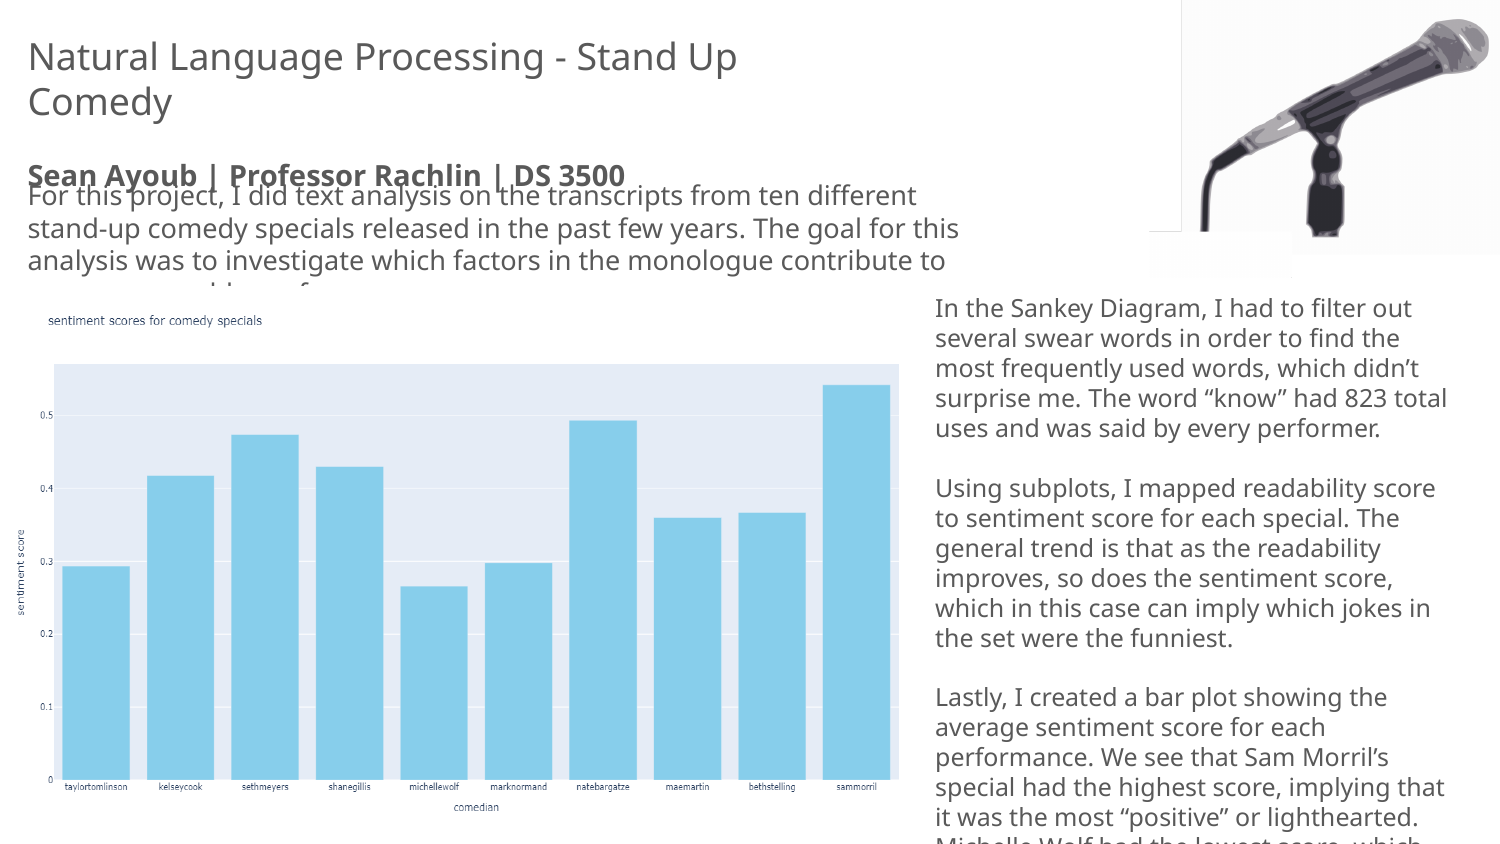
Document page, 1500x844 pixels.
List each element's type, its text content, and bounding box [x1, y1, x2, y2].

text_box For this project, I did text analysis on the transcripts from ten different stand-up comedy specials released in the past few years. The goal for this analysis was to investigate which factors in the monologue contribute to more memorable performances. [12, 163, 995, 284]
text_box In the Sankey Diagram, I had to filter out several swear words in order to find the most frequently used words, which didn’t surprise me. The word “know” had 823 total uses and was said by every performer. Using subplots, I mapped readability score to sentiment score for each special. The general trend is that as the readability improves, so does the sentiment score, which in this case can imply which jokes in the set were the funniest. Lastly, I created a bar plot showing the average sentiment score for each performance. We see that Sam Morril’s special had the highest score, implying that it was the most “positive” or lighthearted. Michelle Wolf had the lowest score, which might have to do with her political satire, referencing heavy or dark subjects. [920, 277, 1479, 821]
picture [1149, 0, 1500, 278]
text_box Natural Language Processing - Stand Up Comedy Sean Ayoub | Professor Rachlin | DS 3500 [12, 17, 880, 163]
picture [0, 286, 952, 843]
